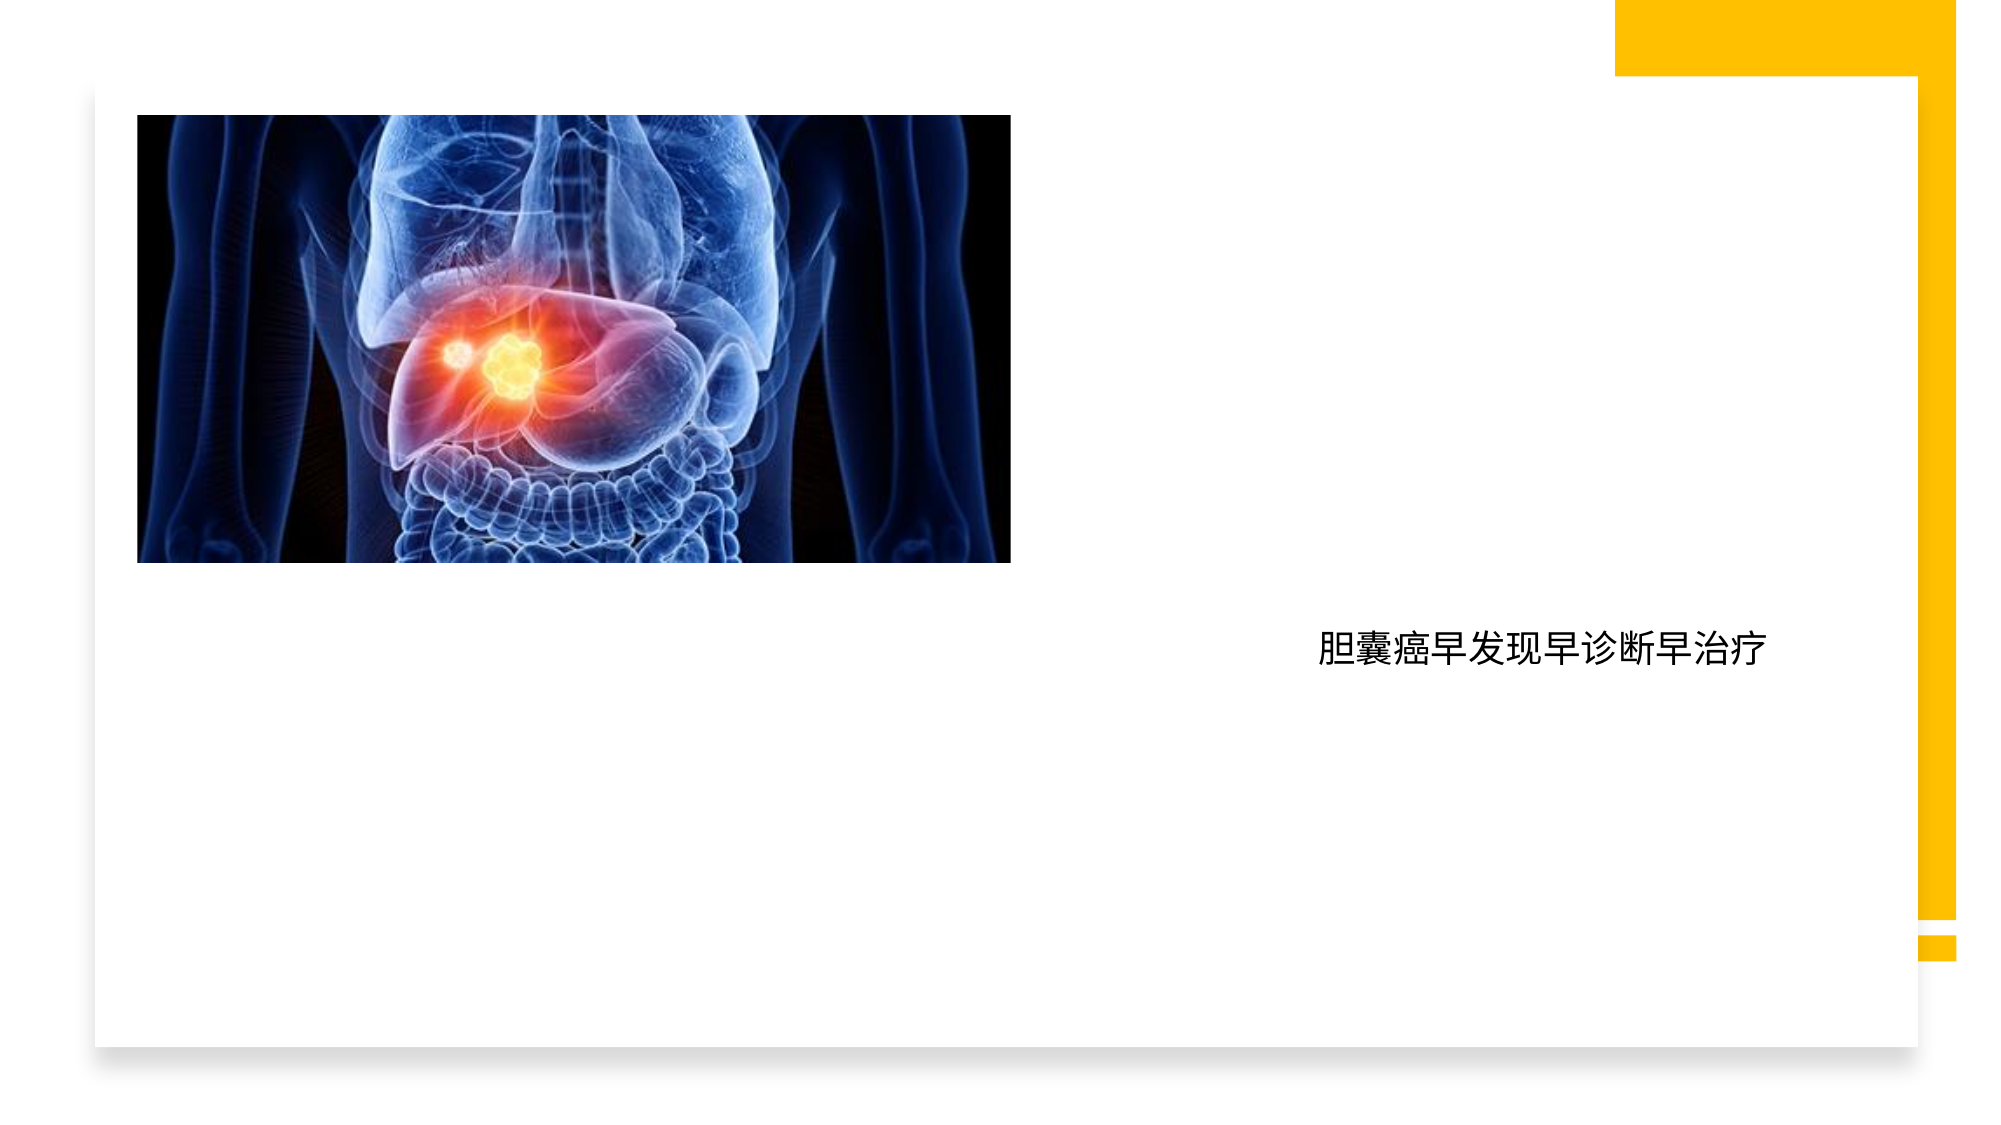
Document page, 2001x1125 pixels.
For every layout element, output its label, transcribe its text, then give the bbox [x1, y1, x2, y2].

text_box 胆囊癌早发现早诊断早治疗 [1303, 617, 1784, 678]
text_box [0, 0, 2000, 1125]
picture [137, 115, 1011, 563]
text_box [94, 75, 1919, 1048]
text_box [1305, 310, 2000, 652]
